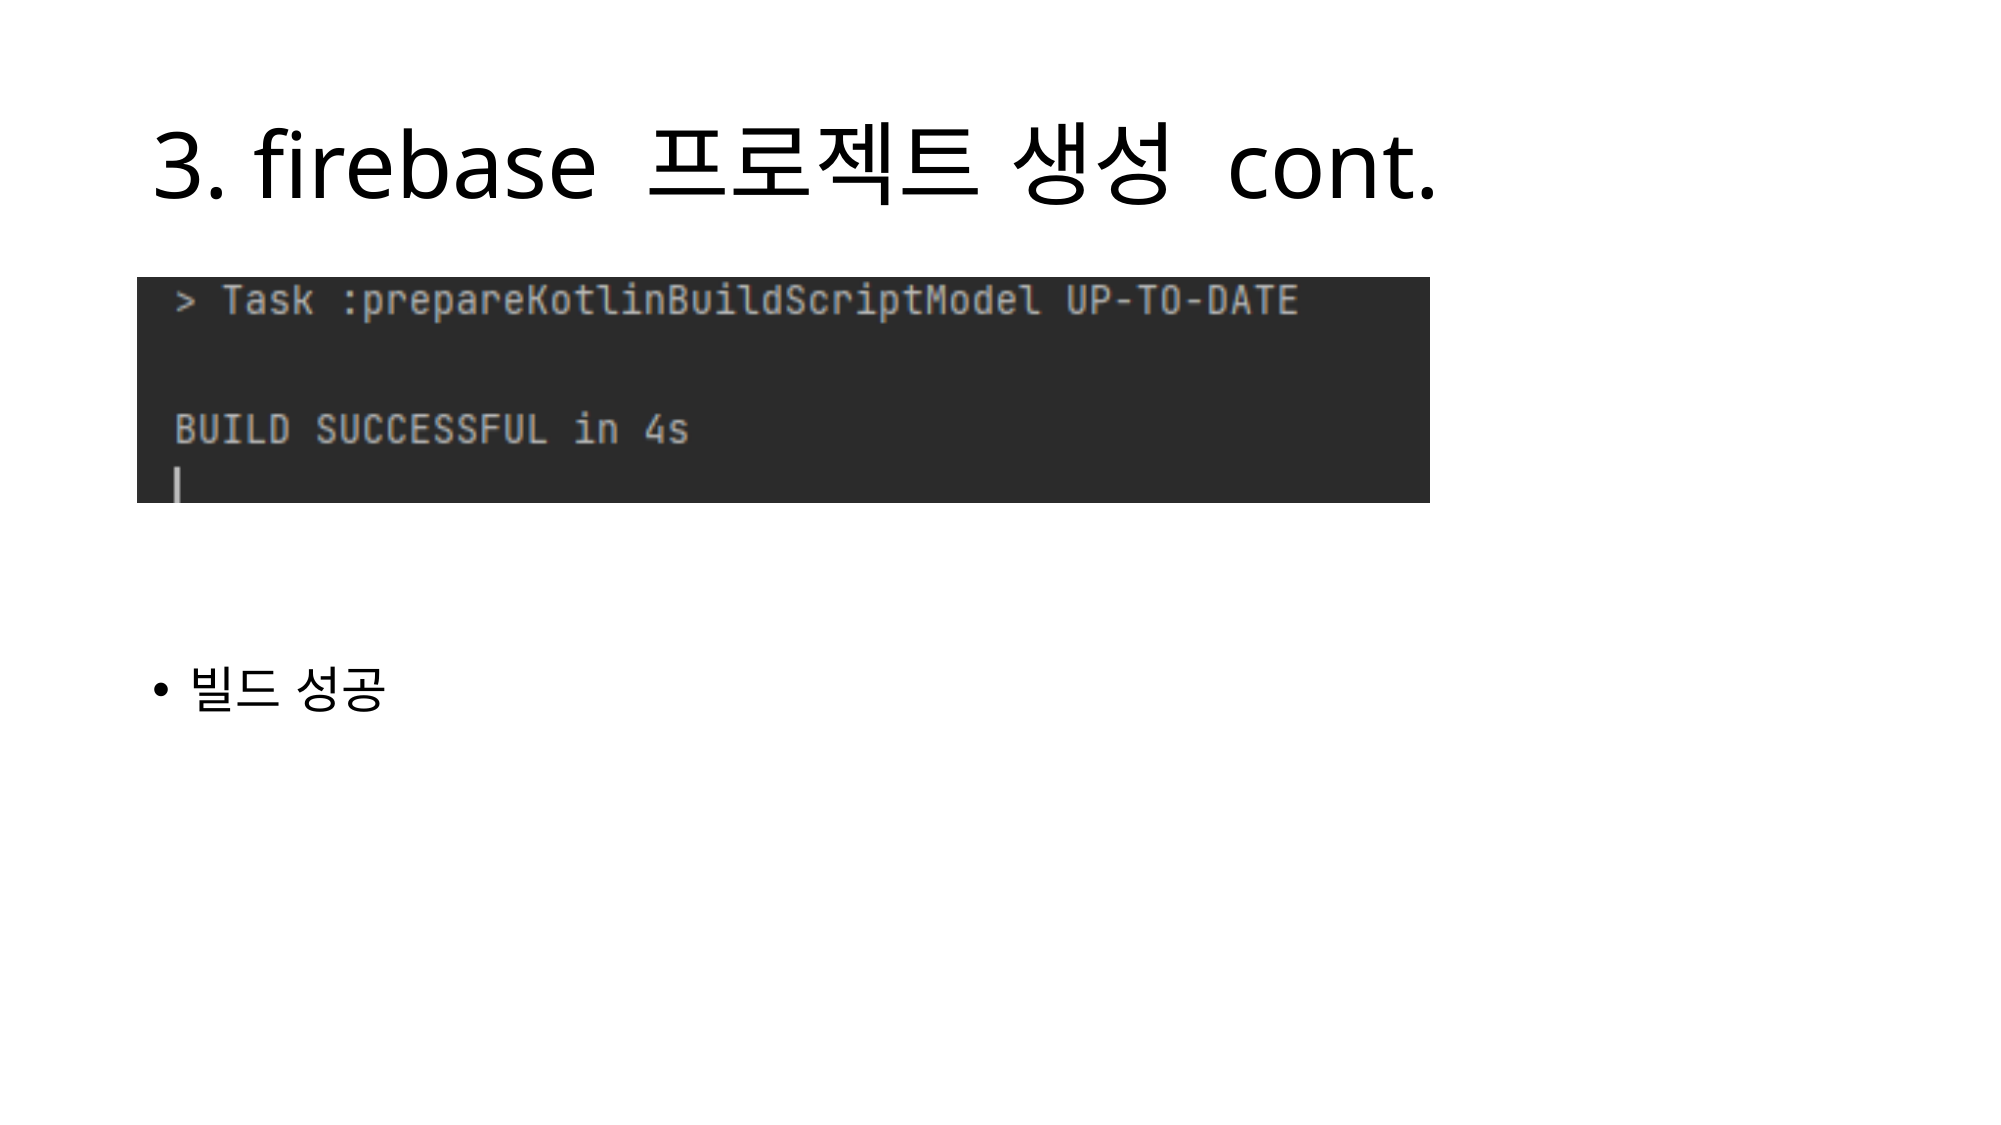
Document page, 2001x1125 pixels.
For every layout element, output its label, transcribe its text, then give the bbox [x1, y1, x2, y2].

text_box 빌드 성공 [137, 657, 1178, 747]
picture [137, 277, 1430, 503]
title 3. firebase 프로젝트 생성 cont. [137, 59, 1863, 278]
